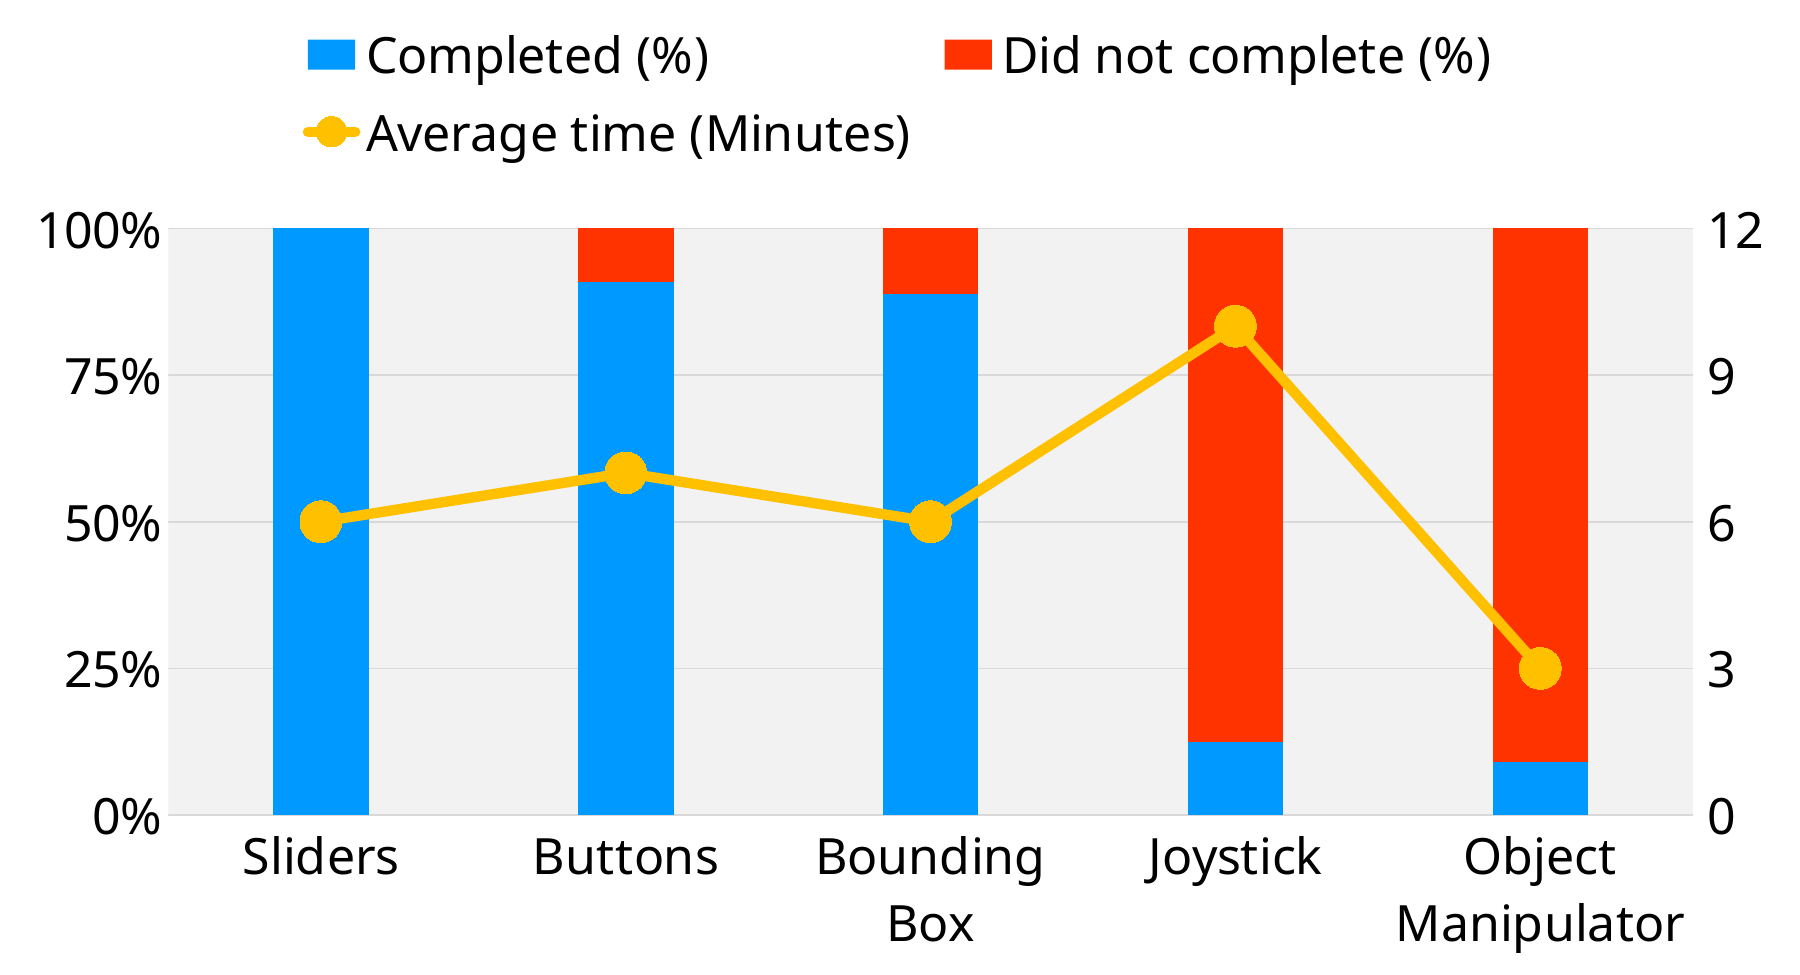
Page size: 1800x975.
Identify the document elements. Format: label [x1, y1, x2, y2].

chart [0, 0, 1800, 975]
